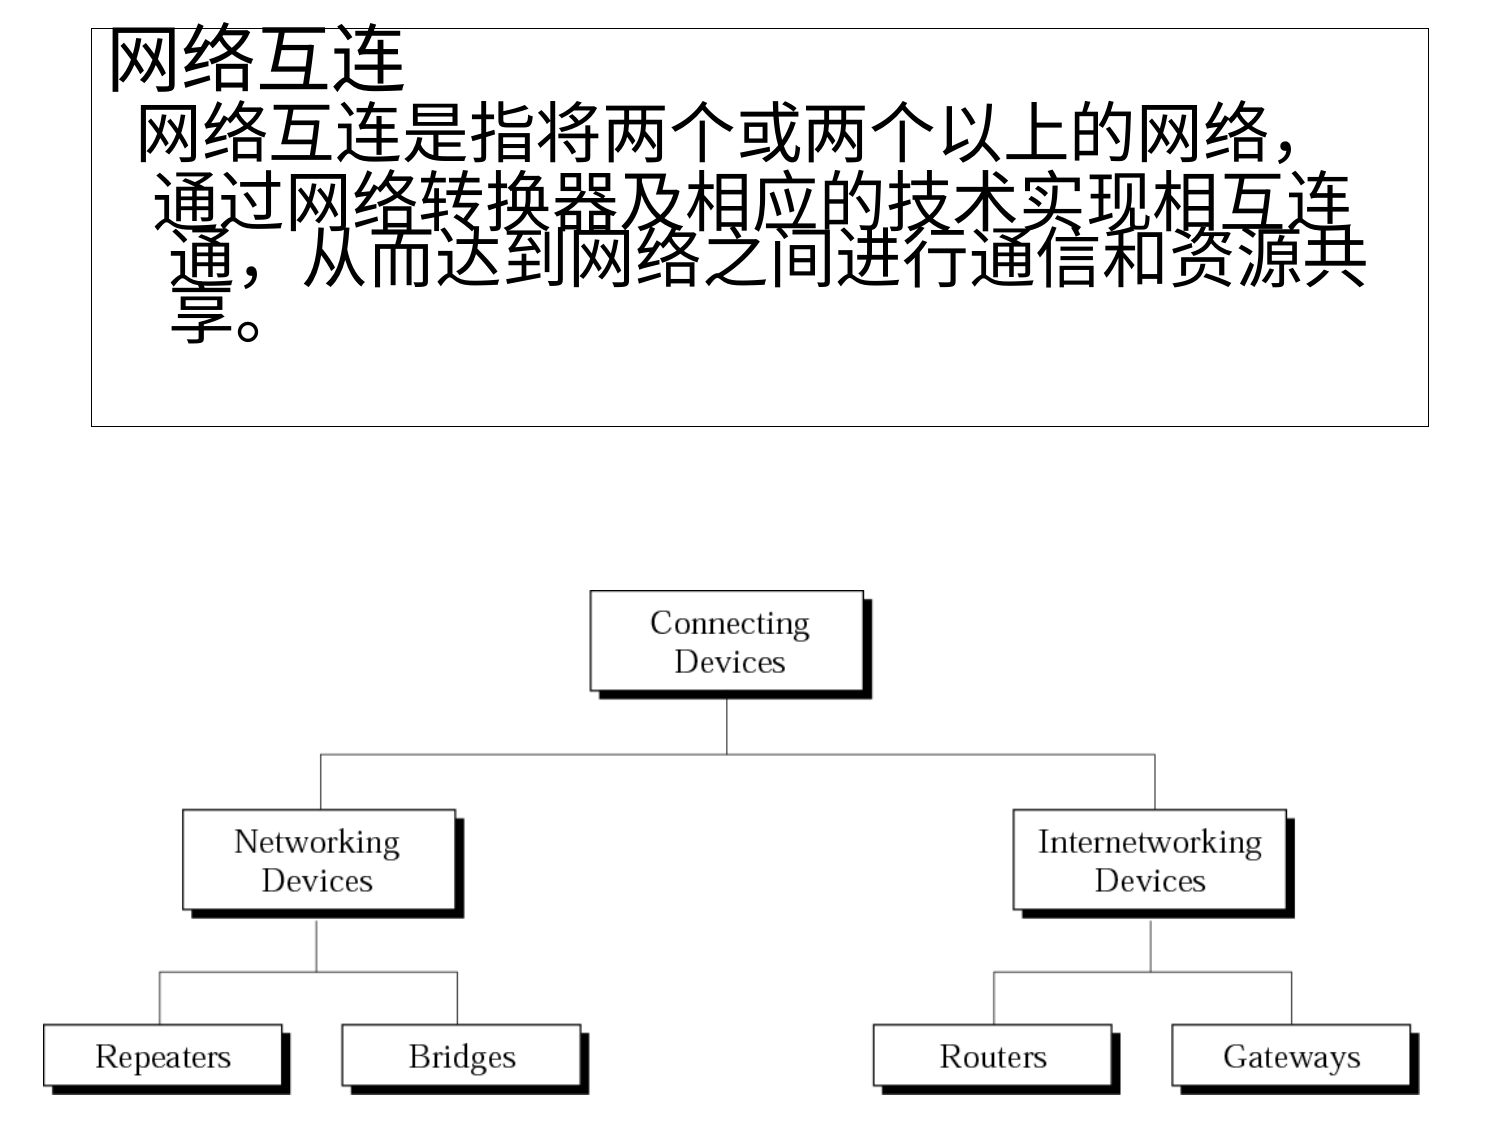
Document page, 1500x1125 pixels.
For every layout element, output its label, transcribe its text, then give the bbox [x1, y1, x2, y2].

list 网络互连 网络互连是指将两个或两个以上的网络， 通过网络转换器及相应的技术实现相互连通，从而达到网络之间进行通信和资源共享。 [91, 28, 1429, 427]
picture [43, 590, 1420, 1095]
